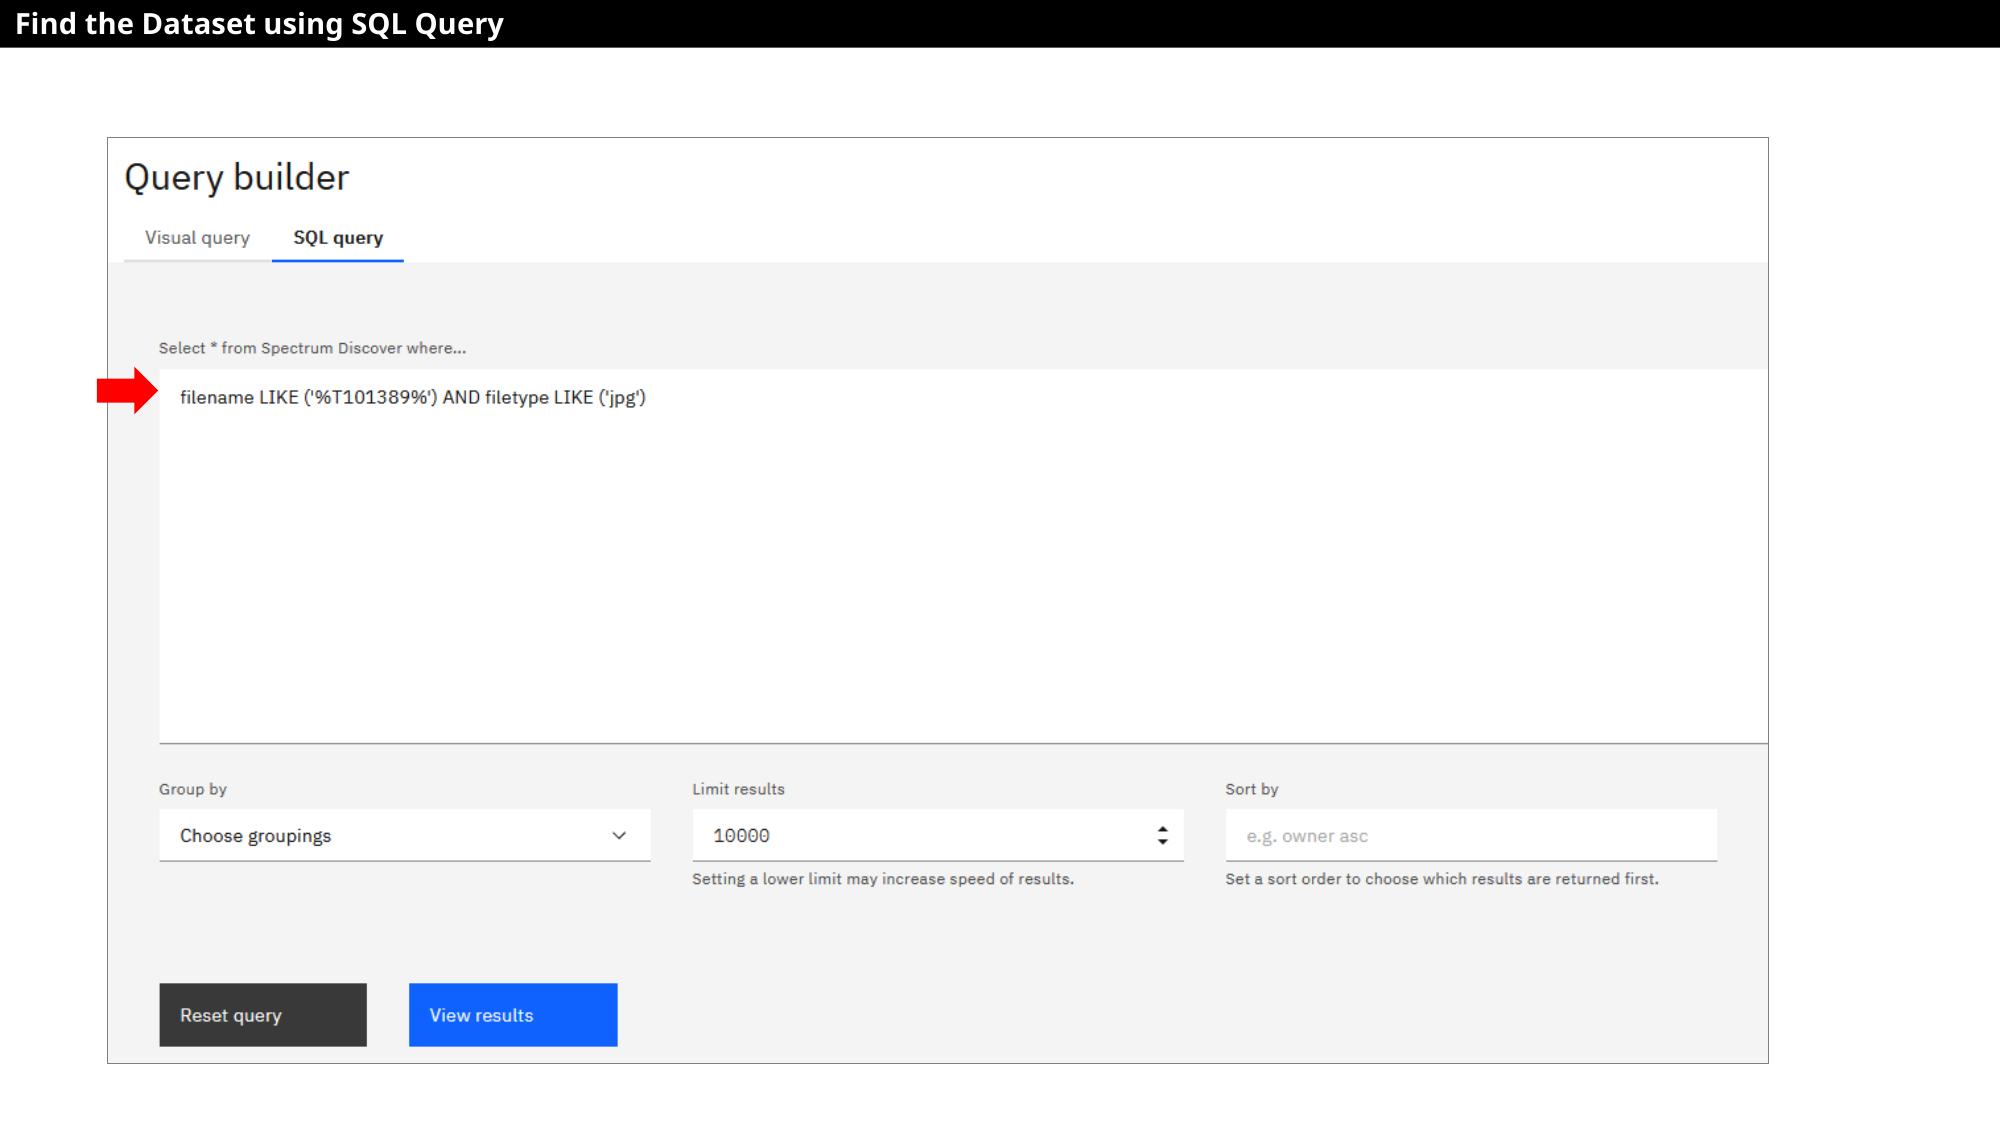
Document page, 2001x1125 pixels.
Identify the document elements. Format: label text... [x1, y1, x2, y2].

text_box Find the Dataset using SQL Query [0, 0, 2000, 48]
text_box [95, 377, 107, 404]
picture [107, 137, 1769, 1064]
